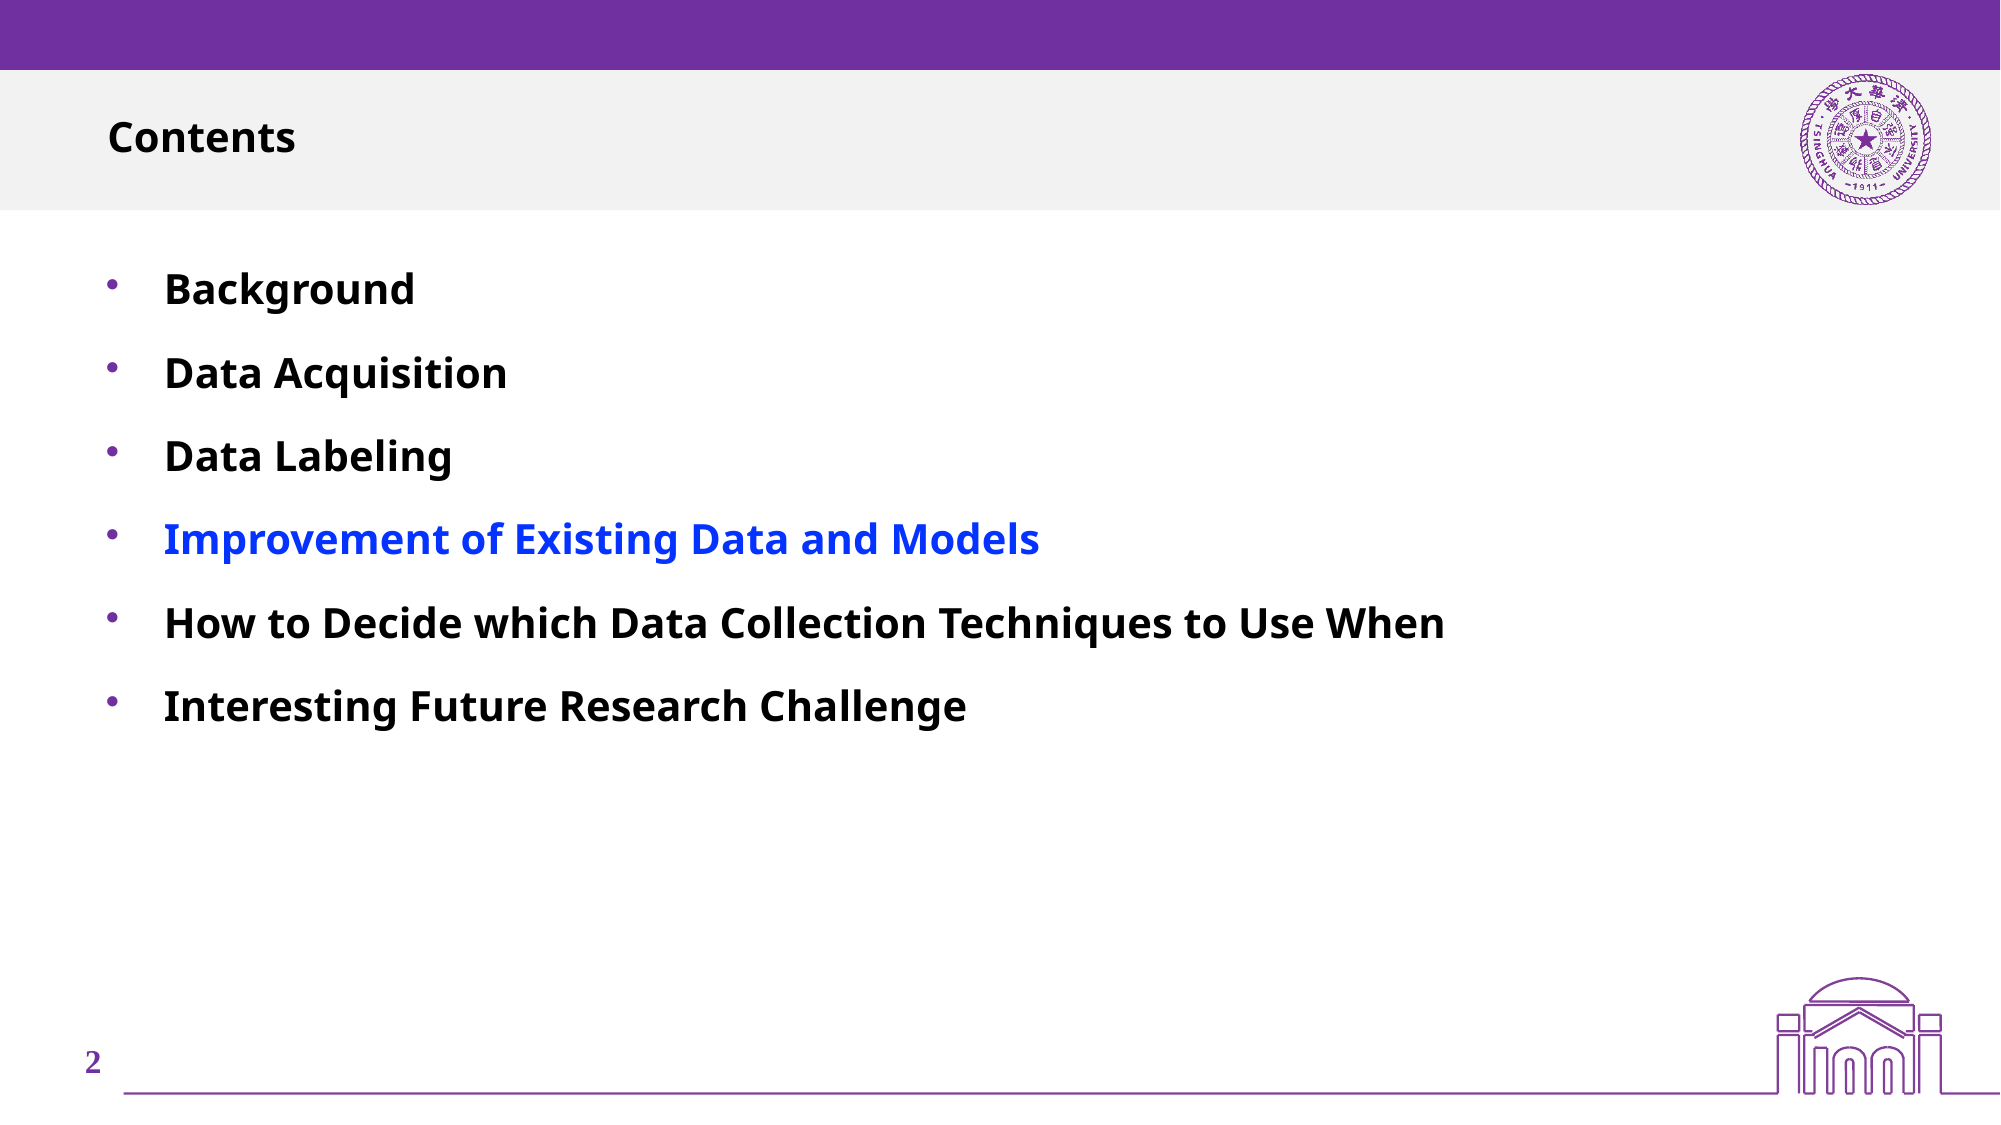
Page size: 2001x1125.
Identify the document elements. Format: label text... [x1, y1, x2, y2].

title Contents [92, 60, 1794, 212]
picture [1800, 74, 1931, 205]
list Background Data Acquisition Data Labeling Improvement of Existing Data and Models How to Decide which Data Collection Techniques to Use When Interesting Future Research Challenge [92, 230, 1794, 973]
